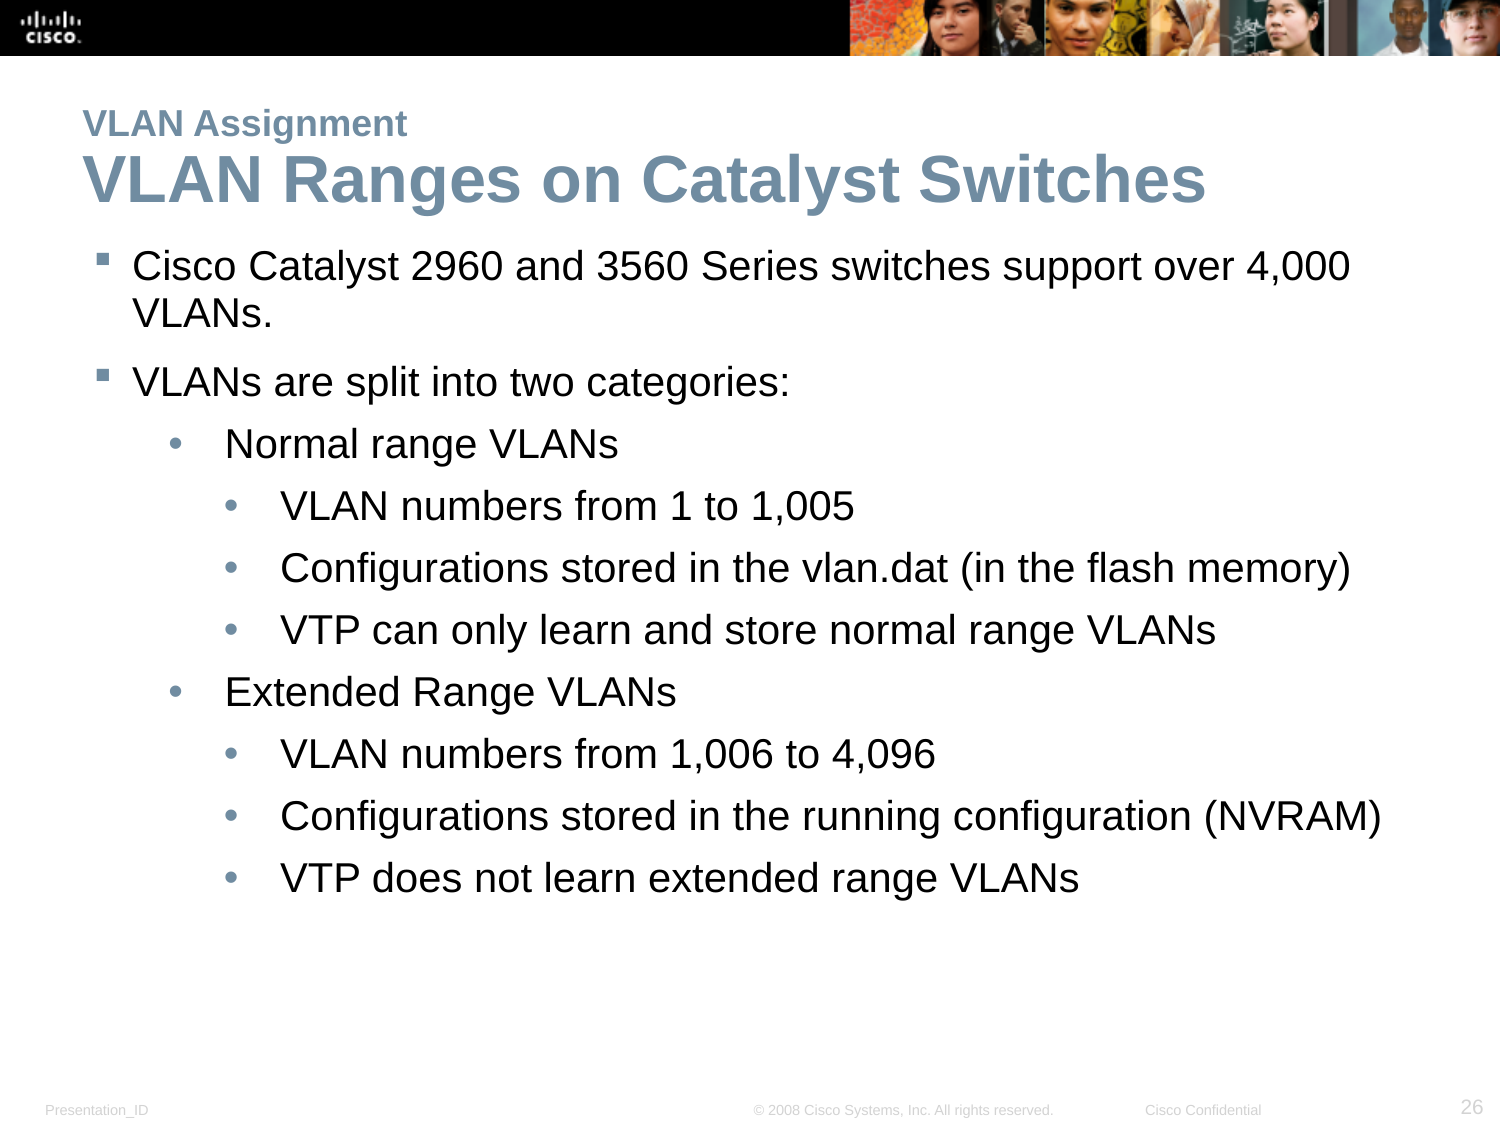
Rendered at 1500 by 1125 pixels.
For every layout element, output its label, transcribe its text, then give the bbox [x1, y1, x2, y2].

list Cisco Catalyst 2960 and 3560 Series switches support over 4,000 VLANs. VLANs are split into two categories: Normal range VLANs VLAN numbers from 1 to 1,005 Configurations stored in the vlan.dat (in the flash memory) VTP can only learn and store normal range VLANs Extended Range VLANs VLAN numbers from 1,006 to 4,096 Configurations stored in the running configuration (NVRAM) VTP does not learn extended range VLANs [79, 235, 1408, 1039]
picture [0, 0, 1500, 56]
title VLAN Assignment VLAN Ranges on Catalyst Switches [68, 85, 1406, 224]
